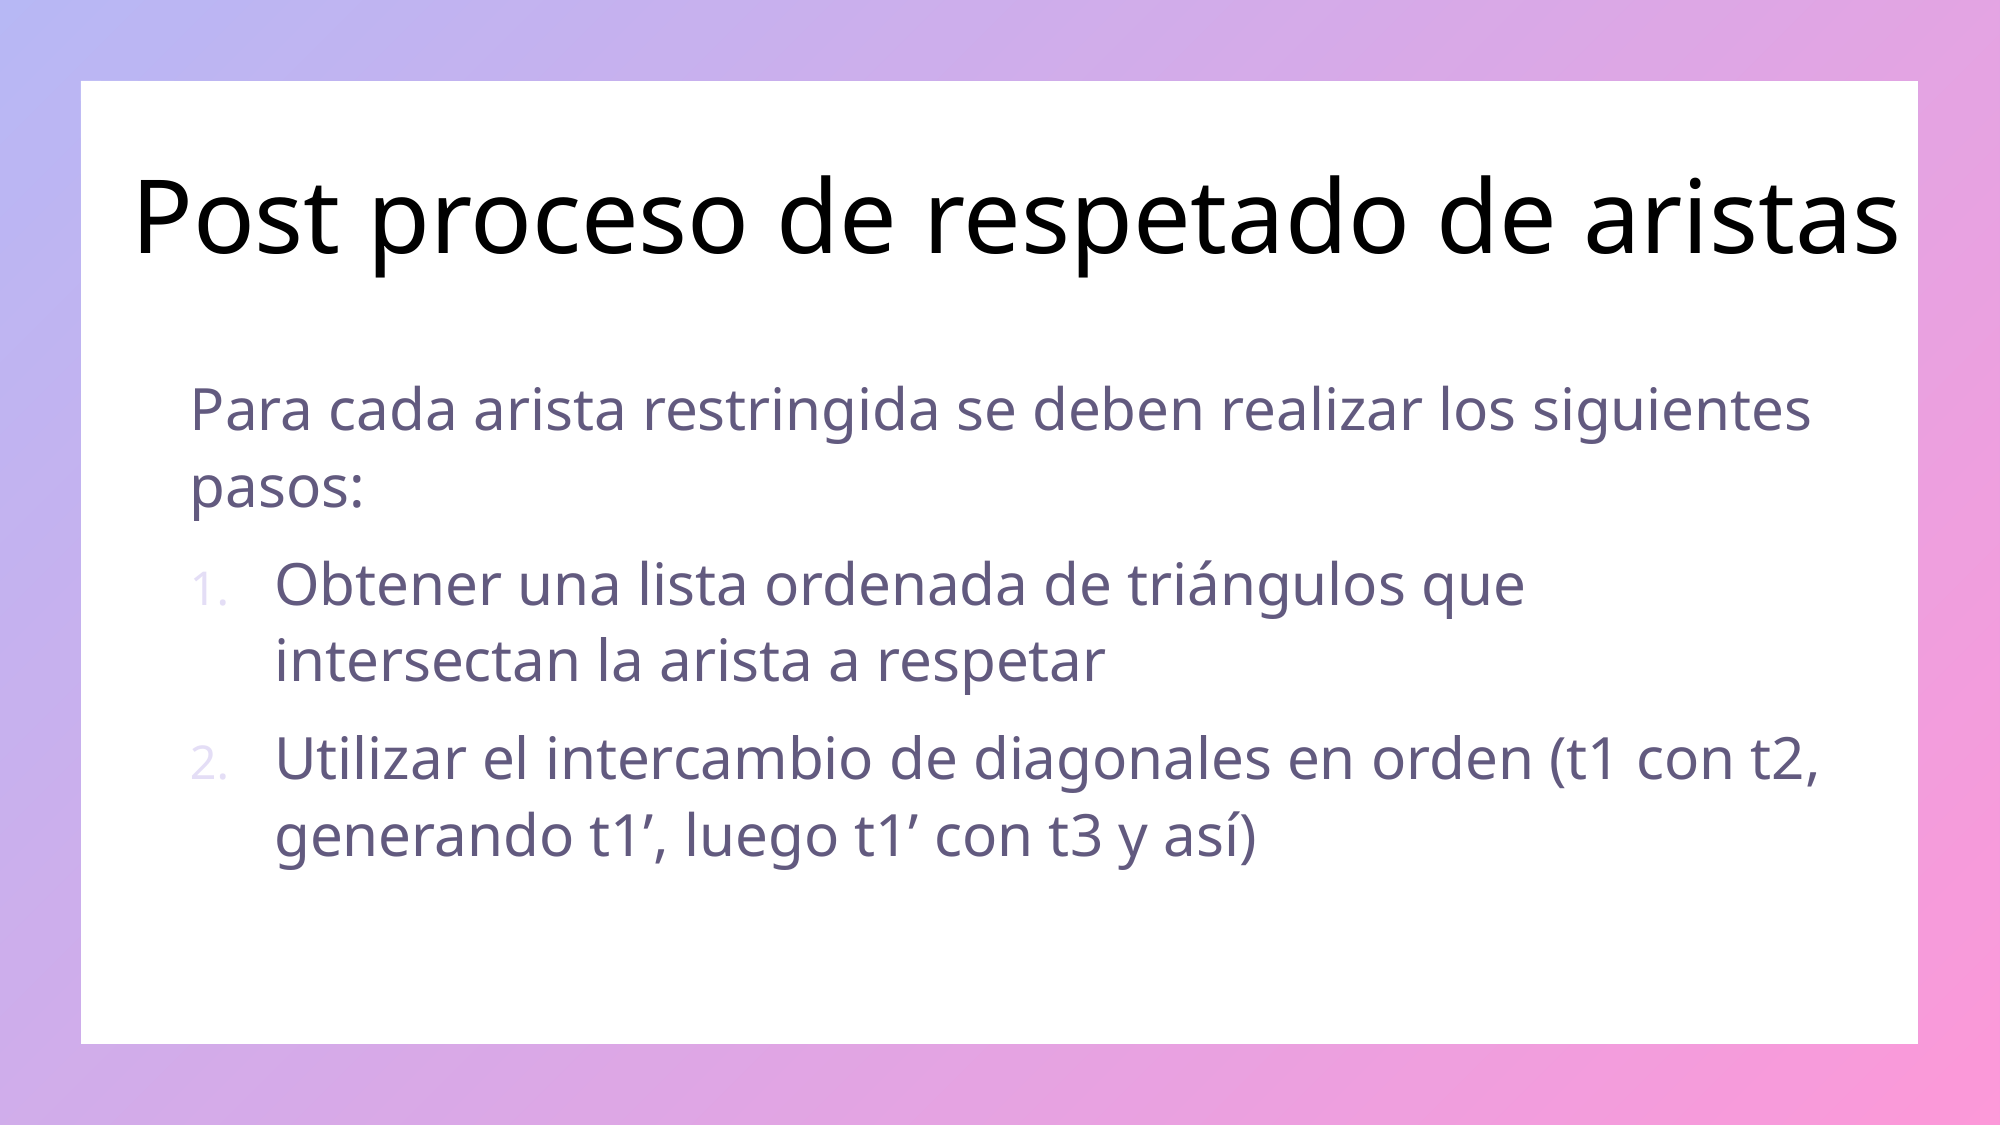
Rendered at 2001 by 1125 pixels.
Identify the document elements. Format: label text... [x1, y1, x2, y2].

list Para cada arista restringida se deben realizar los siguientes pasos: Obtener una lista ordenada de triángulos que intersectan la arista a respetar Utilizar el intercambio de diagonales en orden (t1 con t2, generando t1’, luego t1’ con t3 y así) [137, 357, 1863, 1014]
title Post proceso de respetado de aristas [81, 111, 1919, 330]
